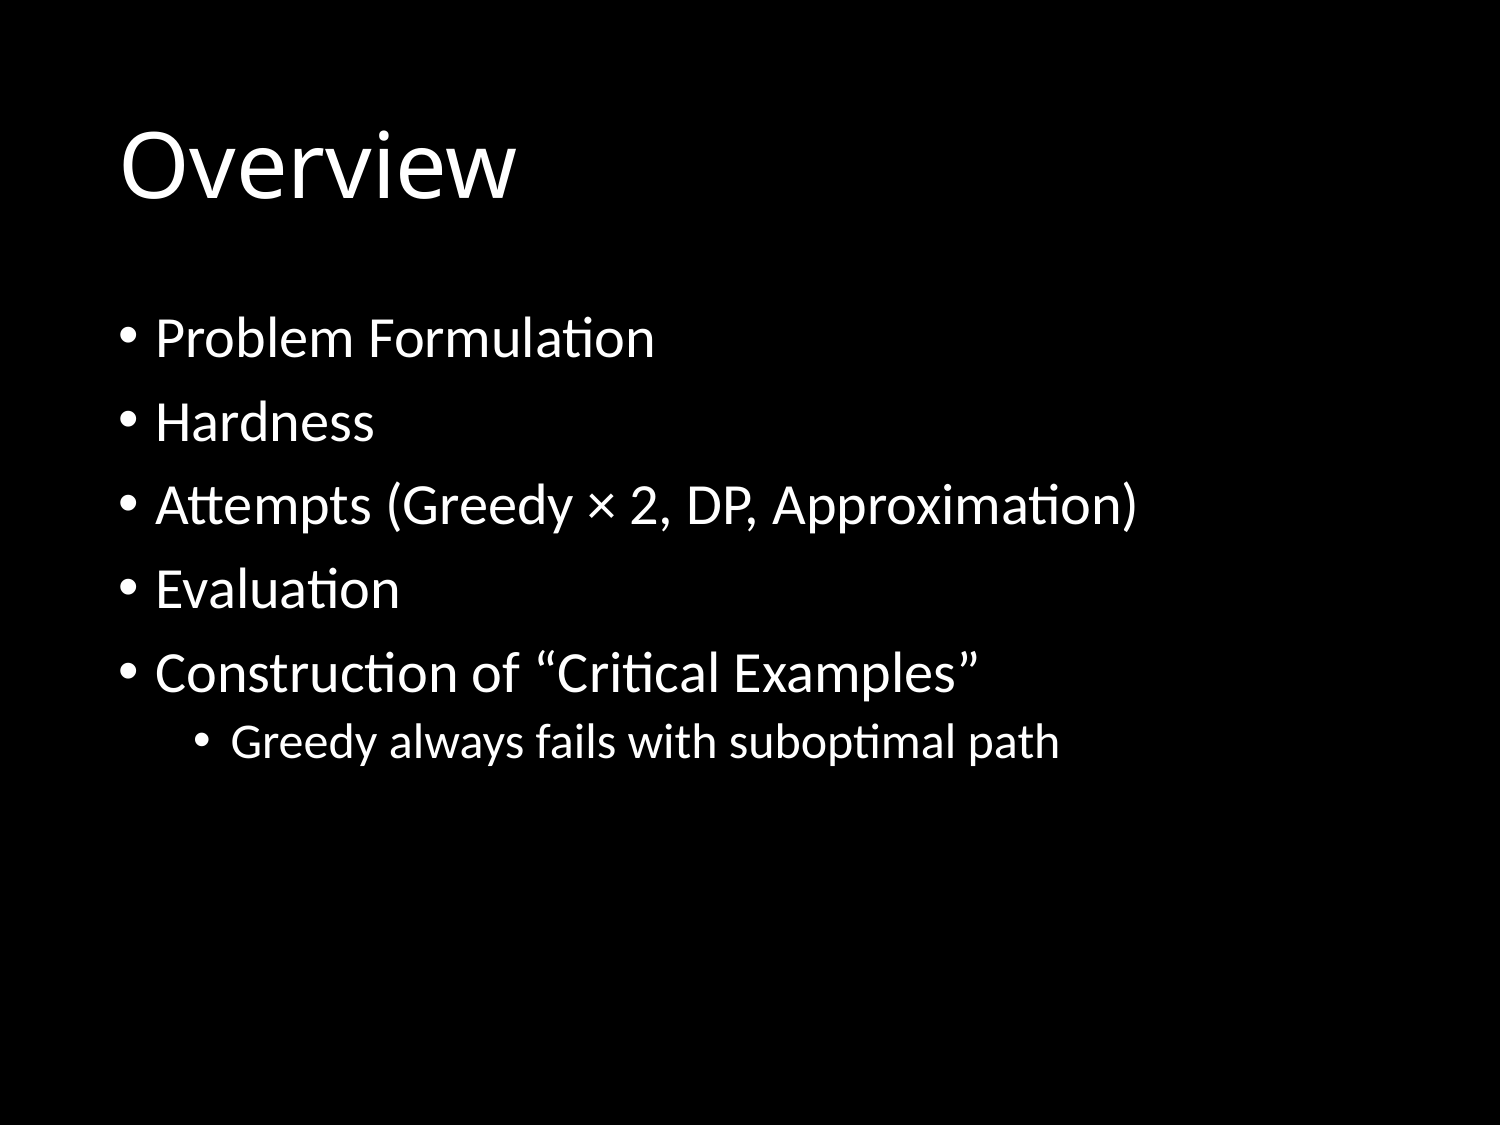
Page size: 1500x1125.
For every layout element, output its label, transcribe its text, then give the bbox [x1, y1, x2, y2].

list Problem Formulation Hardness Attempts (Greedy × 2, DP, Approximation) Evaluation Construction of “Critical Examples” Greedy always fails with suboptimal path [103, 299, 1397, 1103]
title Overview [103, 59, 1397, 278]
